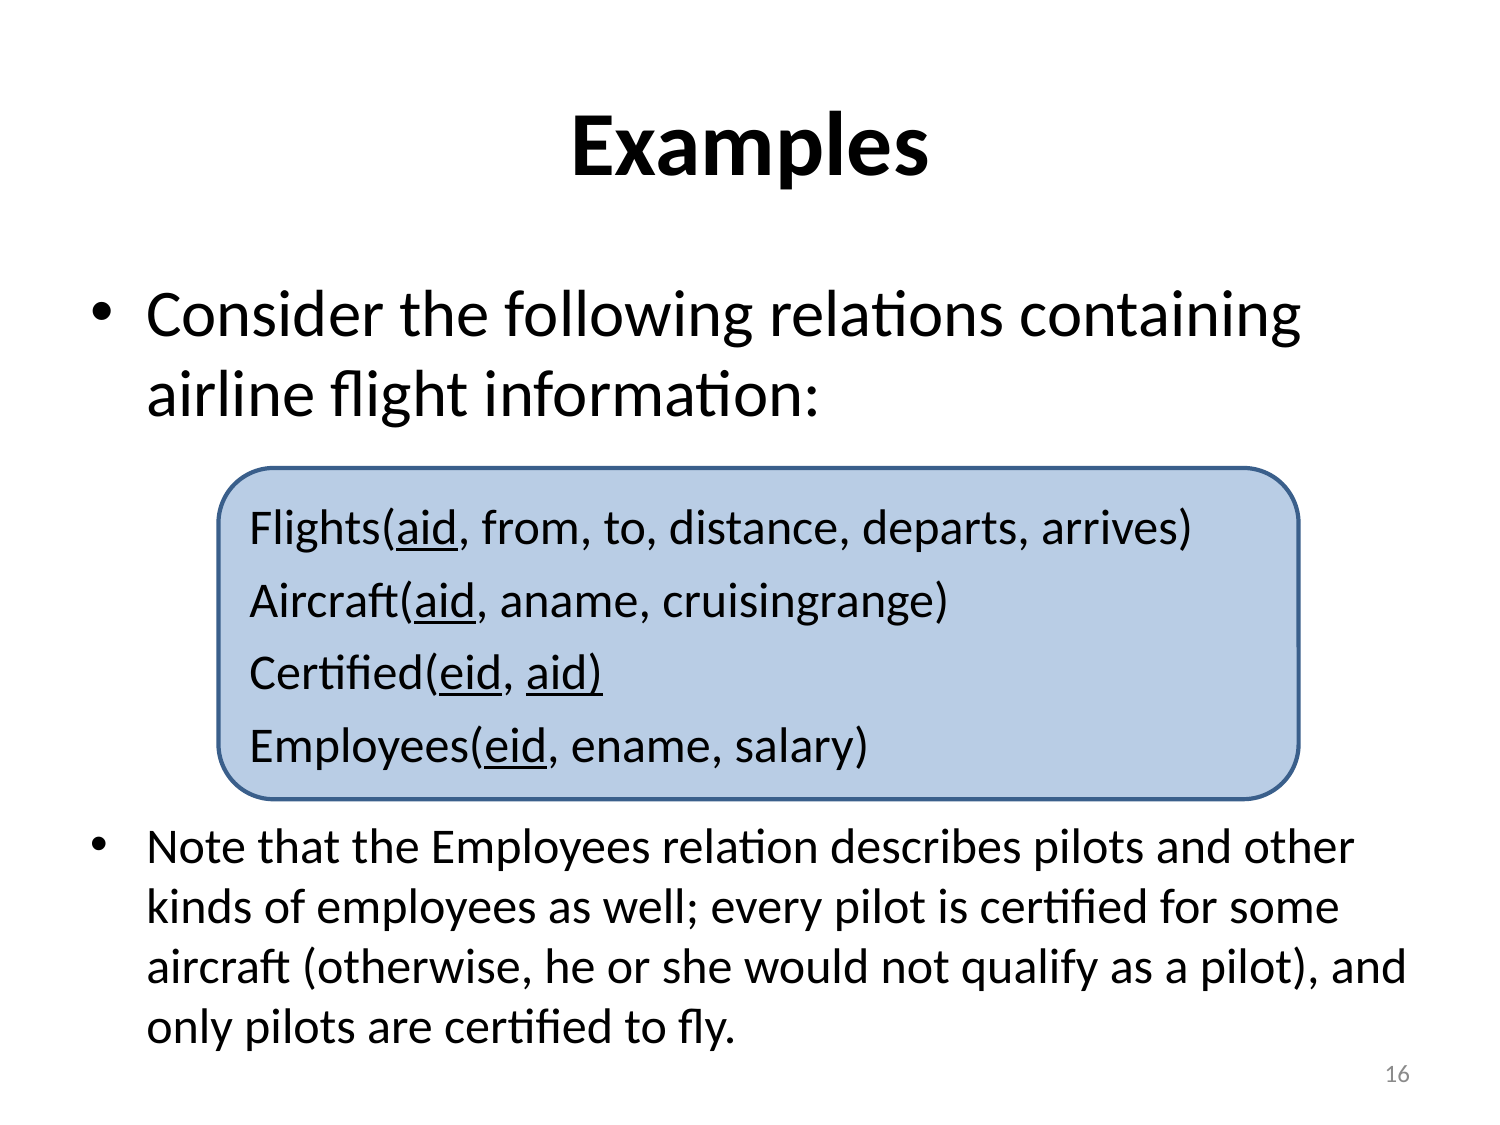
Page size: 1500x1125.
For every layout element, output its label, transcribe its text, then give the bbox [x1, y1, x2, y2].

title Examples [75, 45, 1425, 233]
list Consider the following relations containing airline flight information: Note that the Employees relation describes pilots and other kinds of employees as well; every pilot is certified for some aircraft (otherwise, he or she would not qualify as a pilot), and only pilots are certified to fly. [75, 262, 1425, 1005]
text_box Flights(aid, from, to, distance, departs, arrives) Aircraft(aid, aname, cruisingrange) Certified(eid, aid) Employees(eid, ename, salary) [216, 465, 1301, 802]
slide_number 16 [1074, 1042, 1425, 1103]
